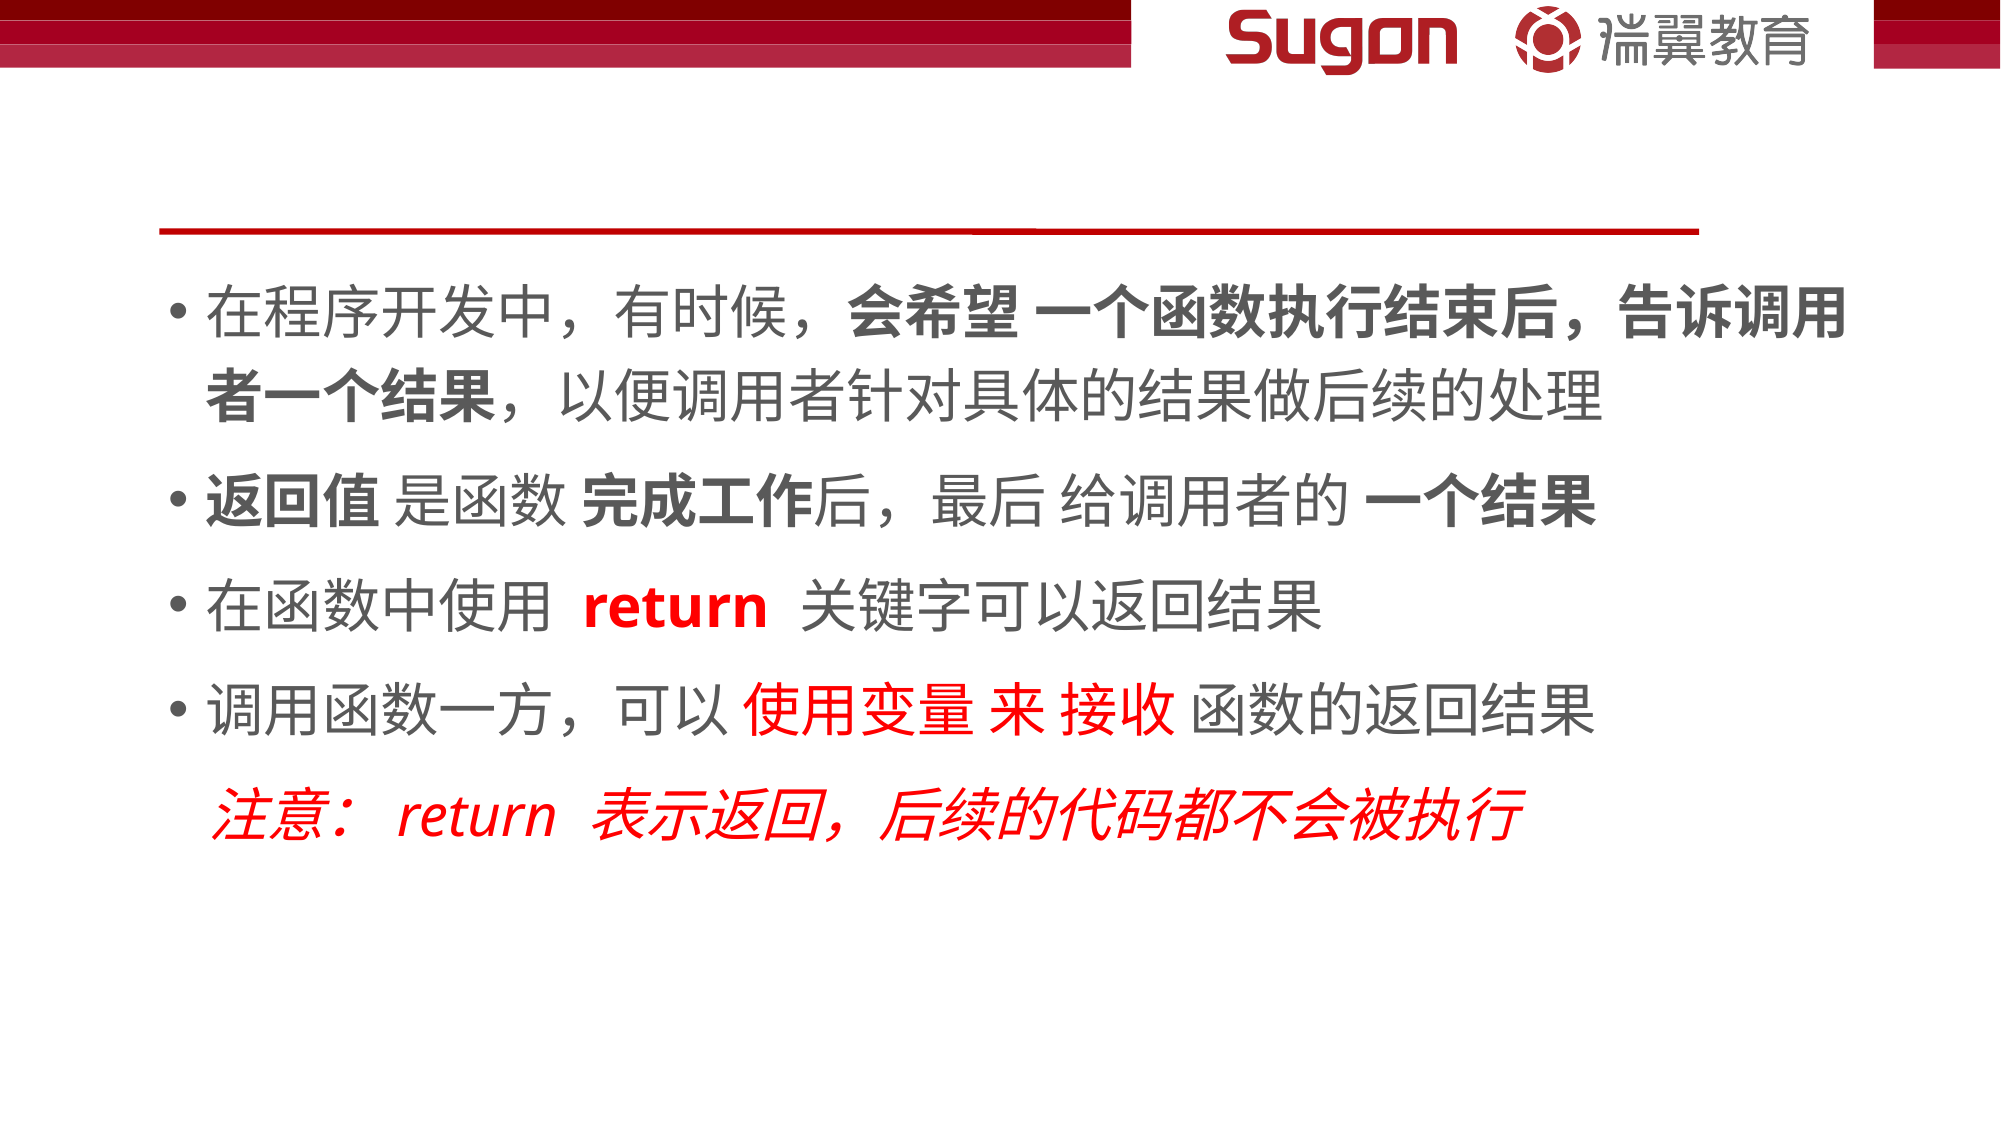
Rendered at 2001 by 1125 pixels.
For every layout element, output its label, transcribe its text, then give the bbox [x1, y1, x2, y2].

picture [1194, 0, 1484, 102]
list 在程序开发中，有时候，会希望 一个函数执行结束后，告诉调用者一个结果，以便调用者针对具体的结果做后续的处理 返回值 是函数 完成工作后，最后 给调用者的 一个结果 在函数中使用 return 关键字可以返回结果 调用函数一方，可以 使用变量 来 接收 函数的返回结果 注意：return 表示返回，后续的代码都不会被执行 [153, 253, 1879, 1028]
picture [1515, 6, 1809, 73]
